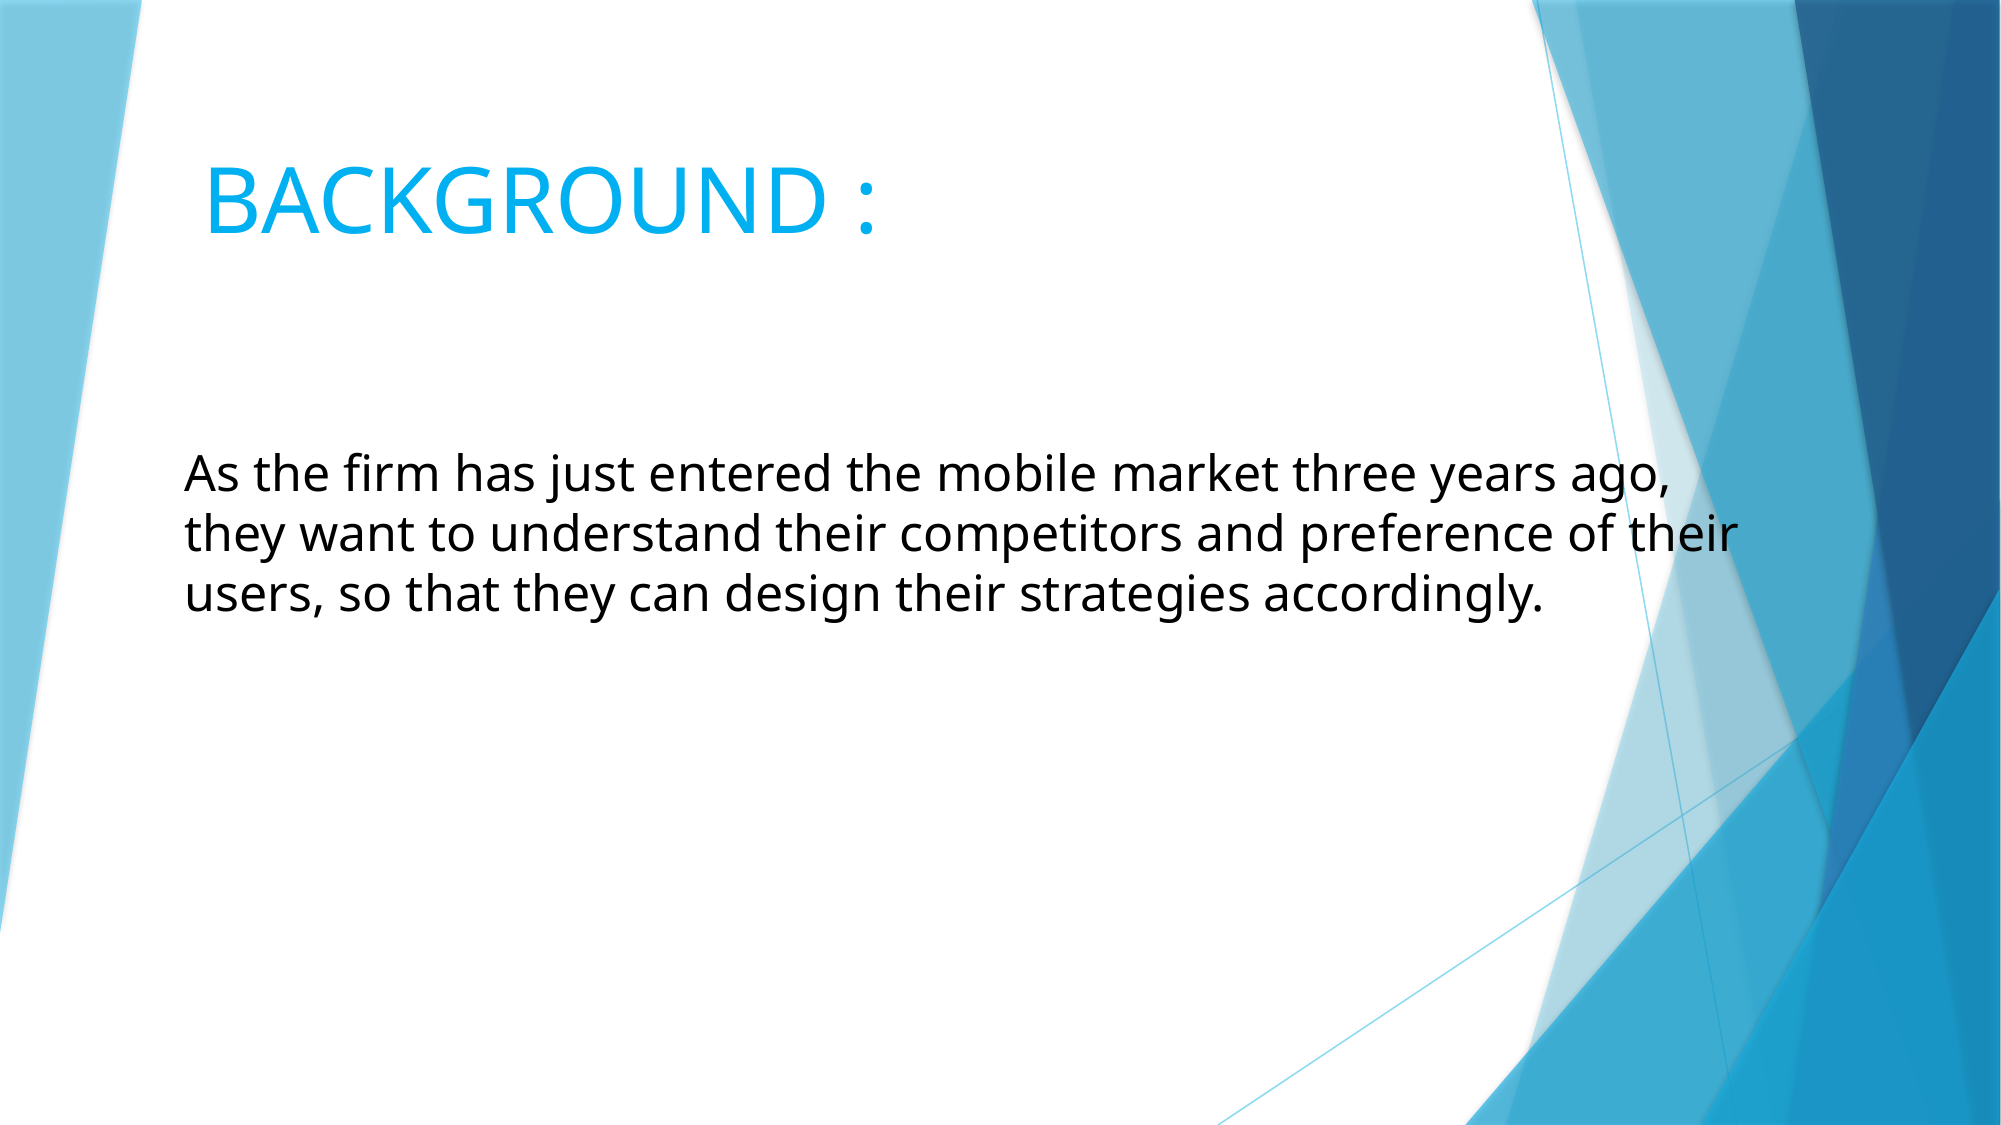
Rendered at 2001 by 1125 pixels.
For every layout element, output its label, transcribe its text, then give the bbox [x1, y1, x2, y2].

text_box BACKGROUND : [187, 134, 1189, 260]
text_box As the firm has just entered the mobile market three years ago, they want to understand their competitors and preference of their users, so that they can design their strategies accordingly. [169, 433, 1979, 689]
